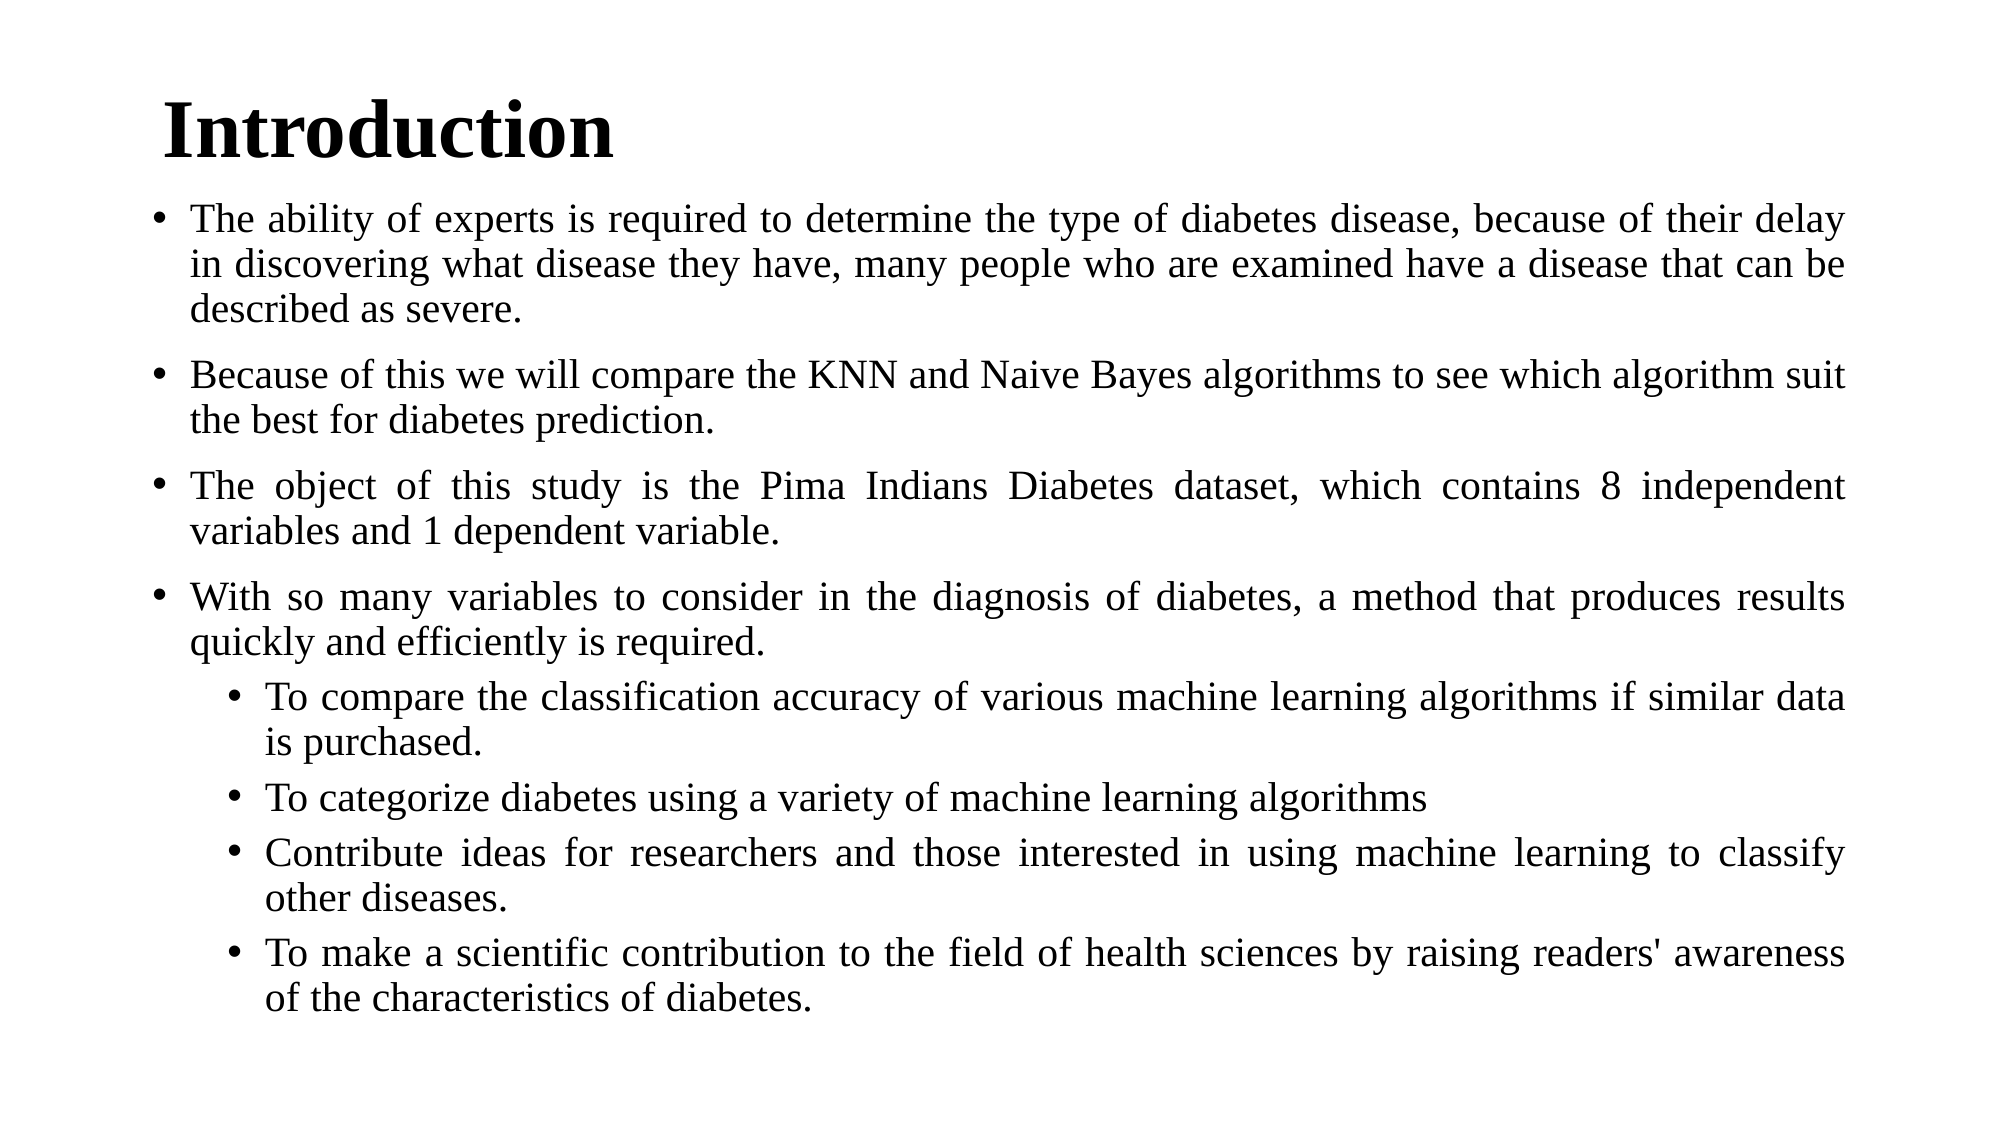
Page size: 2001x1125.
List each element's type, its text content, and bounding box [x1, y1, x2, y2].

text_box Introduction [137, 59, 1863, 201]
list The ability of experts is required to determine the type of diabetes disease, because of their delay in discovering what disease they have, many people who are examined have a disease that can be described as severe. Because of this we will compare the KNN and Naive Bayes algorithms to see which algorithm suit the best for diabetes prediction. The object of this study is the Pima Indians Diabetes dataset, which contains 8 independent variables and 1 dependent variable. With so many variables to consider in the diagnosis of diabetes, a method that produces results quickly and efficiently is required. To compare the classification accuracy of various machine learning algorithms if similar data is purchased. To categorize diabetes using a variety of machine learning algorithms Contribute ideas for researchers and those interested in using machine learning to classify other diseases. To make a scientific contribution to the field of health sciences by raising readers' awareness of the characteristics of diabetes. [137, 201, 1863, 1028]
